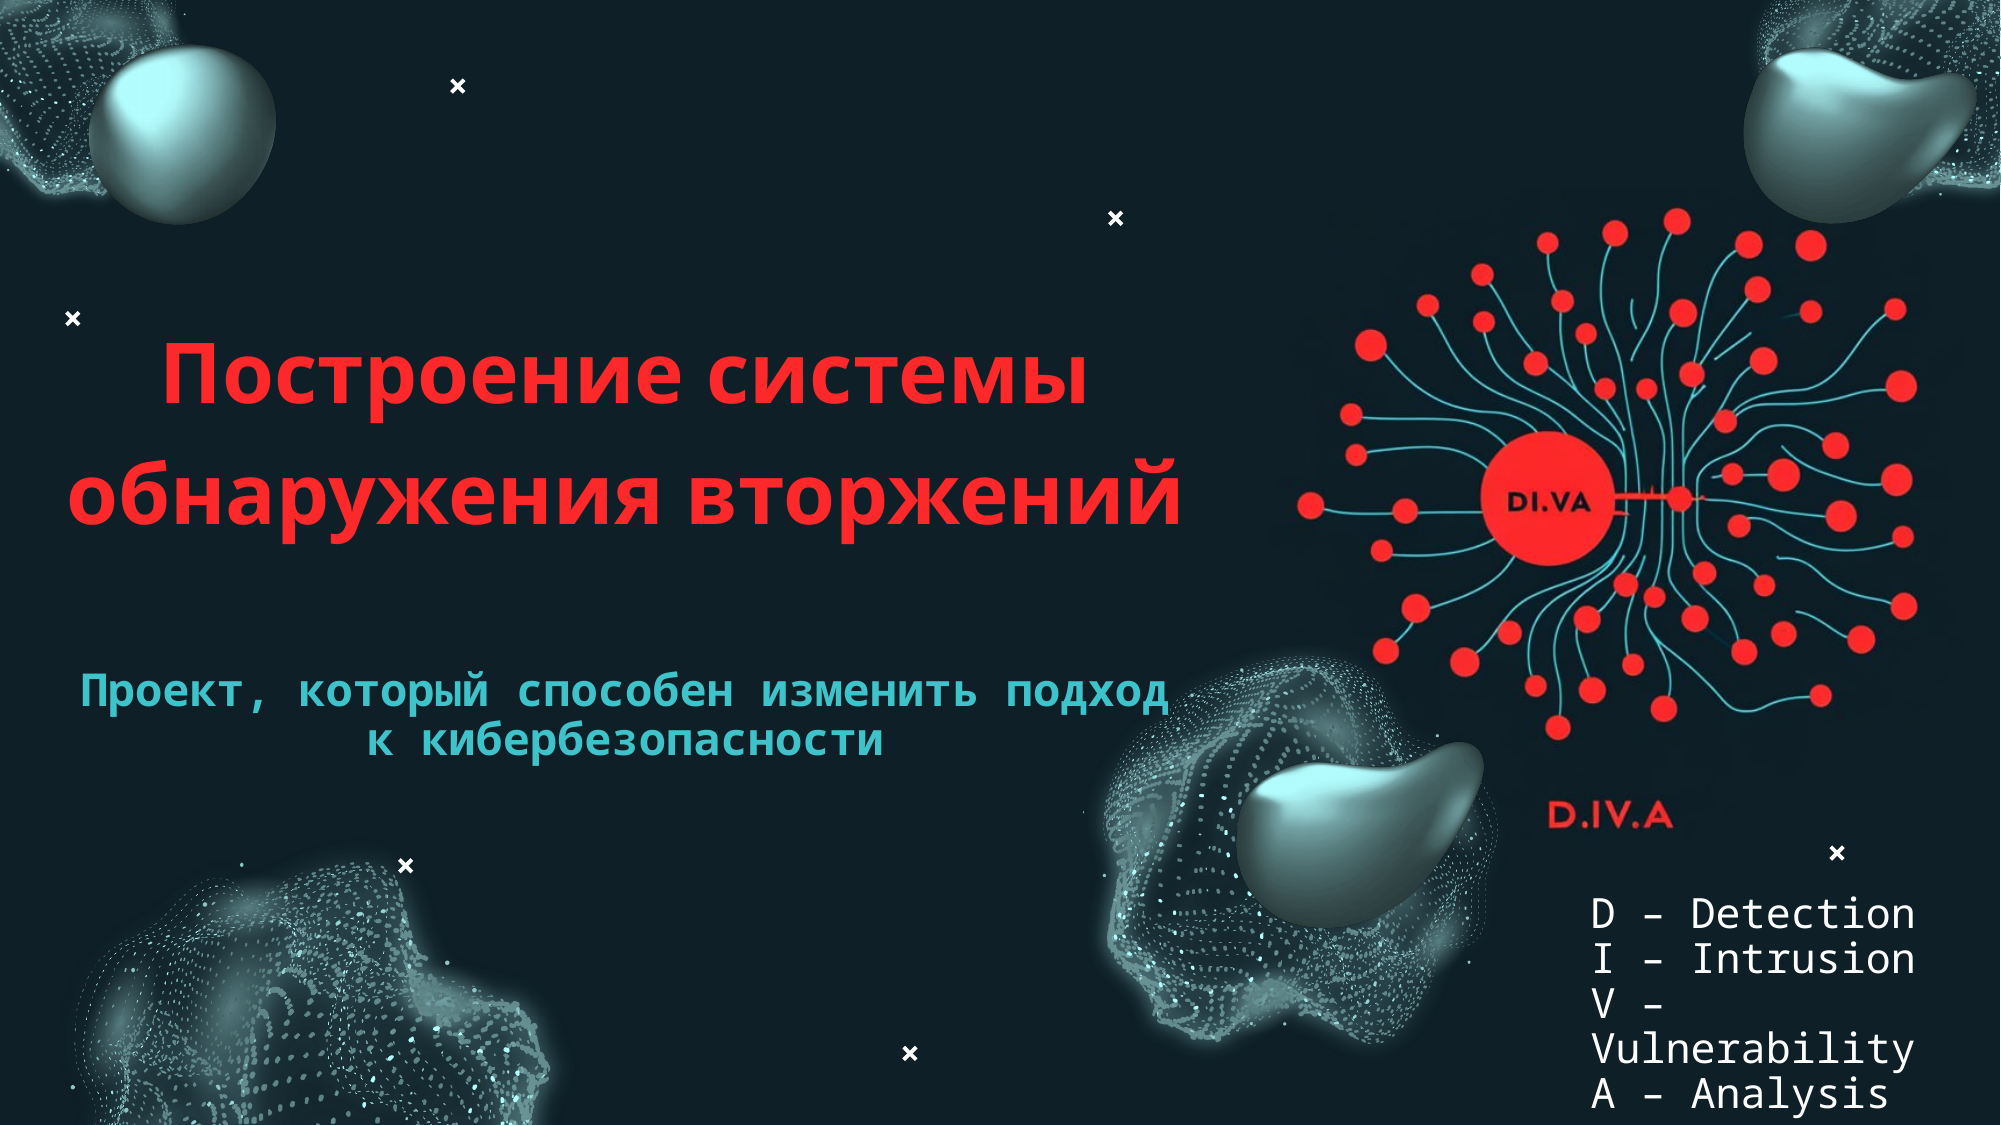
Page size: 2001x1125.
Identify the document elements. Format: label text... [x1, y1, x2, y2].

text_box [1109, 211, 1122, 225]
title D – Detection I – Intrusion V – Vulnerability A – Analysis [1575, 907, 2000, 1125]
picture [1082, 0, 2000, 1060]
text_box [451, 79, 465, 93]
picture [37, 845, 540, 1125]
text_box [66, 312, 80, 325]
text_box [903, 1047, 917, 1060]
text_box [1830, 846, 1844, 860]
subtitle Построение системы обнаружения вторжений Проект, который способен изменить подход к кибербезопасности [48, 292, 1203, 789]
picture [0, 0, 282, 226]
